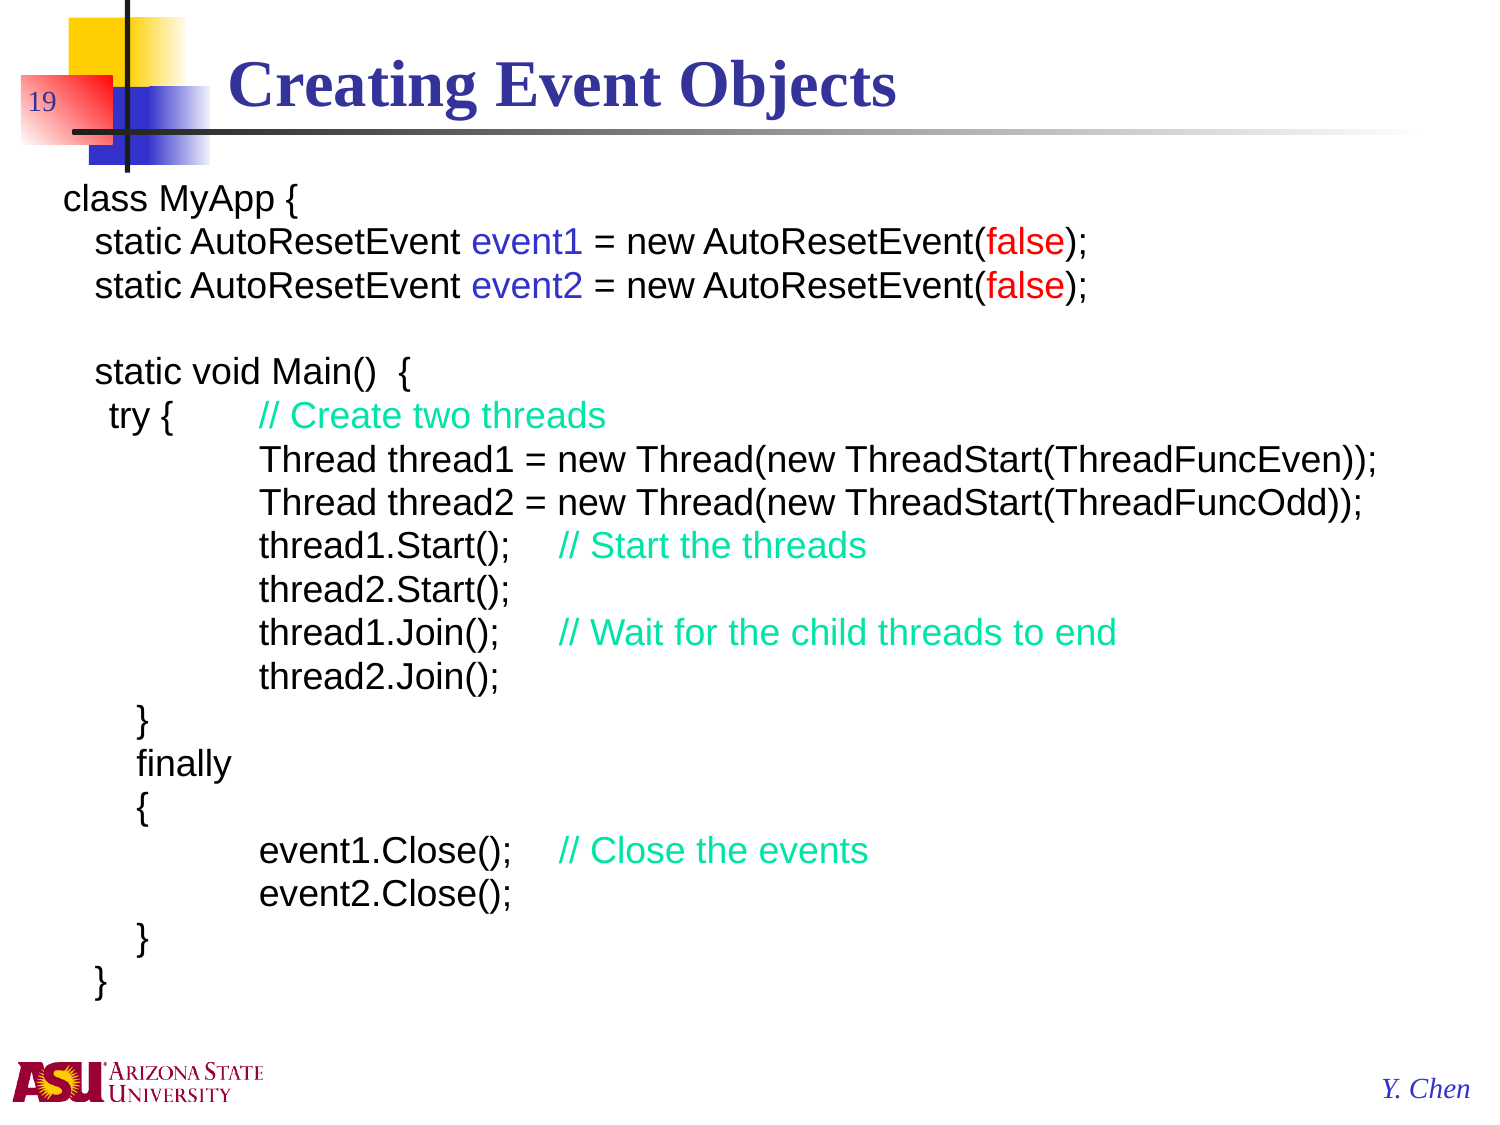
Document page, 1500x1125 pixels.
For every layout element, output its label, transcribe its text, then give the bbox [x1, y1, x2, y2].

list class MyApp { static AutoResetEvent event1 = new AutoResetEvent(false); static AutoResetEvent event2 = new AutoResetEvent(false); static void Main() { try { // Create two threads Thread thread1 = new Thread(new ThreadStart(ThreadFuncEven)); Thread thread2 = new Thread(new ThreadStart(ThreadFuncOdd)); thread1.Start(); // Start the threads thread2.Start(); thread1.Join(); // Wait for the child threads to end thread2.Join(); } finally { event1.Close(); // Close the events event2.Close(); } } [37, 174, 1438, 1063]
picture [12, 1062, 263, 1102]
title Creating Event Objects [212, 24, 1488, 128]
slide_number 19 [12, 49, 212, 126]
